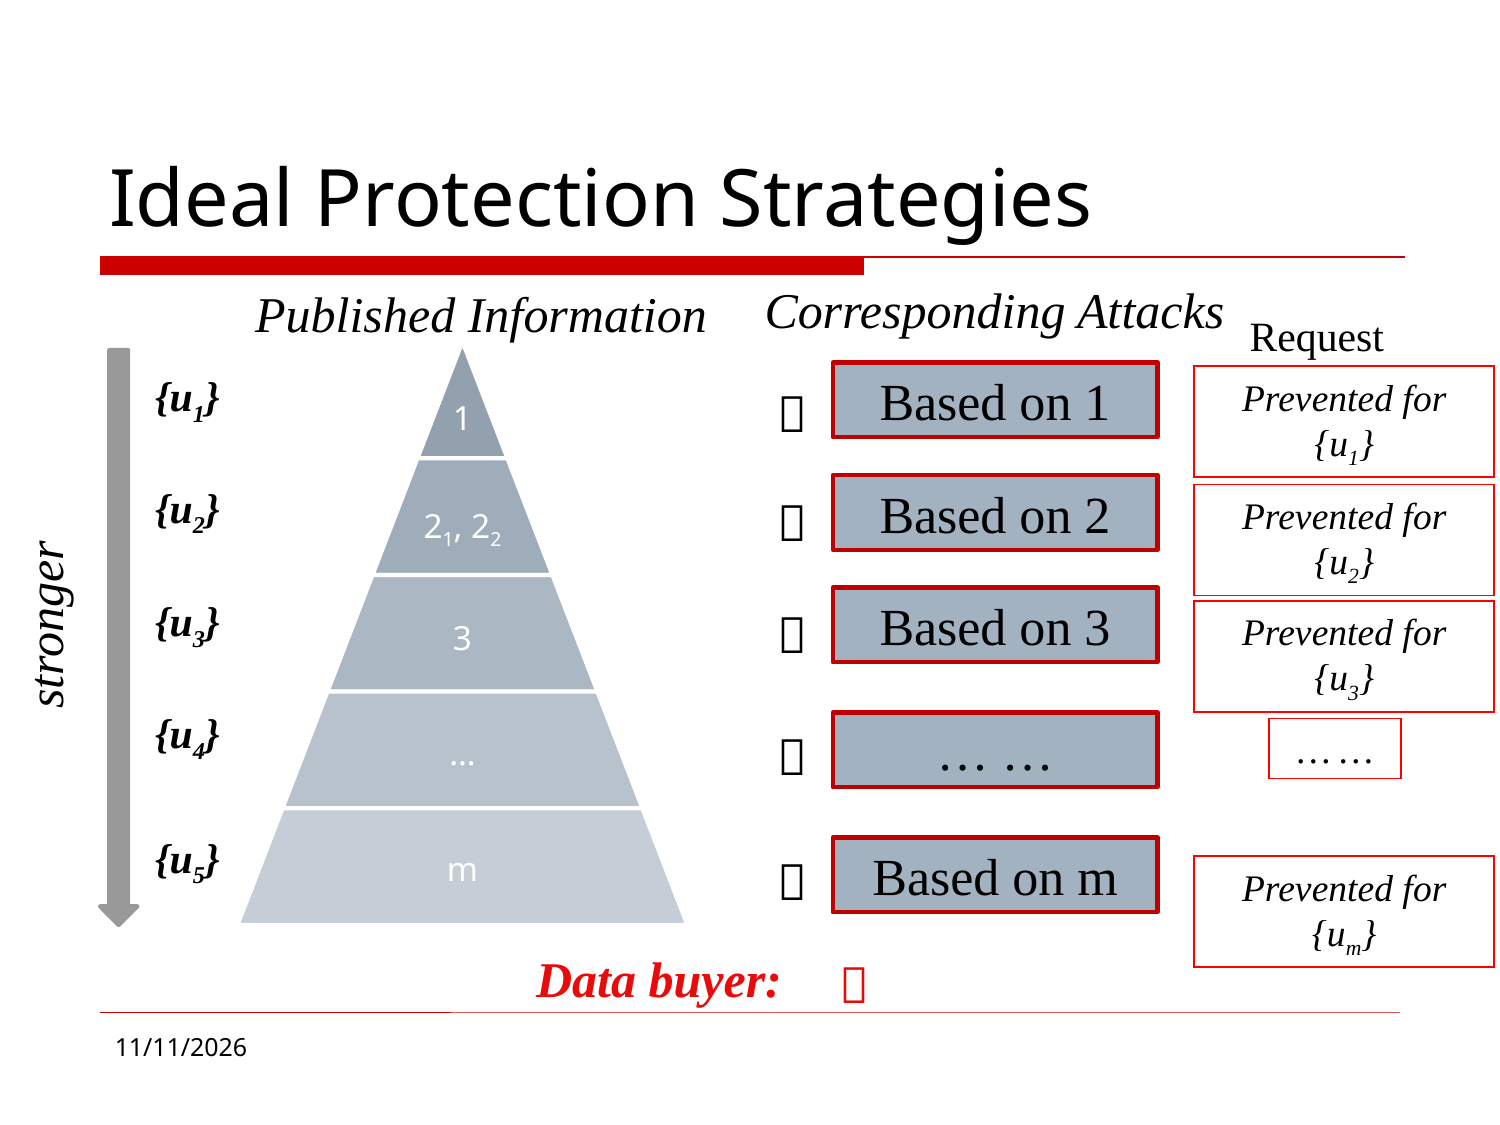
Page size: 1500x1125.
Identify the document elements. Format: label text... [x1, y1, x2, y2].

text_box Based on 1 [831, 360, 1160, 439]
text_box Prevented for {u3} [1194, 601, 1495, 712]
text_box {u1} [137, 362, 232, 435]
text_box {u5} [137, 824, 232, 896]
text_box Based on 2 [831, 473, 1160, 552]
text_box {u4} [137, 699, 232, 772]
text_box … … [1269, 718, 1402, 779]
text_box Corresponding Attacks [738, 271, 1251, 347]
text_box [761, 374, 825, 922]
text_box … … [831, 710, 1160, 789]
text_box [98, 347, 140, 928]
text_box Based on m [831, 835, 1160, 914]
text_box {u3} [137, 587, 232, 660]
title Ideal Protection Strategies [93, 49, 1407, 250]
text_box {u2} [137, 474, 232, 546]
text_box Request [1210, 302, 1424, 368]
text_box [478, 940, 900, 1048]
text_box Based on 3 [831, 585, 1160, 664]
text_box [237, 341, 688, 926]
text_box Prevented for {um} [1194, 856, 1495, 968]
text_box Published Information [187, 274, 788, 350]
text_box Prevented for {u1} [1194, 366, 1495, 477]
text_box stronger [5, 518, 81, 731]
text_box Prevented for {u2} [1194, 484, 1495, 596]
text_box 11/17/2016 [99, 1024, 425, 1103]
